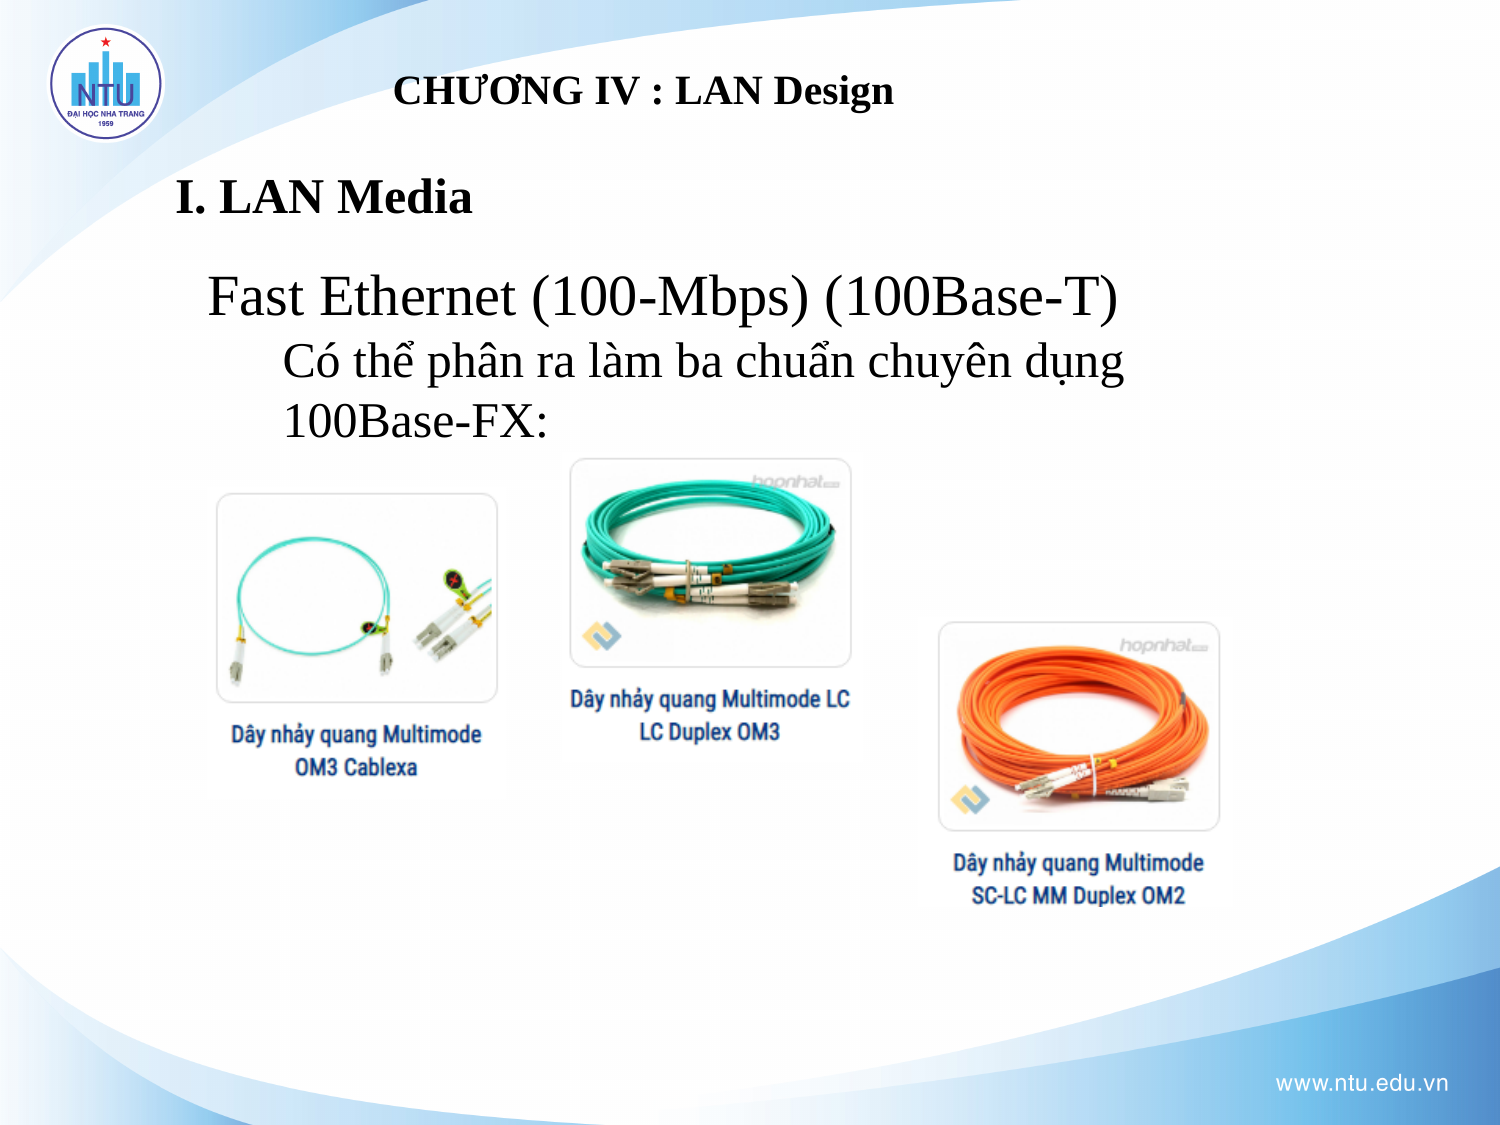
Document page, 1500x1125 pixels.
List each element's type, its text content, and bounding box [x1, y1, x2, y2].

text_box I. LAN Media [160, 155, 1448, 231]
title CHƯƠNG IV : LAN Design [187, 37, 1100, 138]
text_box Fast Ethernet (100-Mbps) (100Base-T) Có thể phân ra làm ba chuẩn chuyên dụng 100Base-FX: [192, 249, 1363, 515]
picture [0, 0, 1500, 1125]
